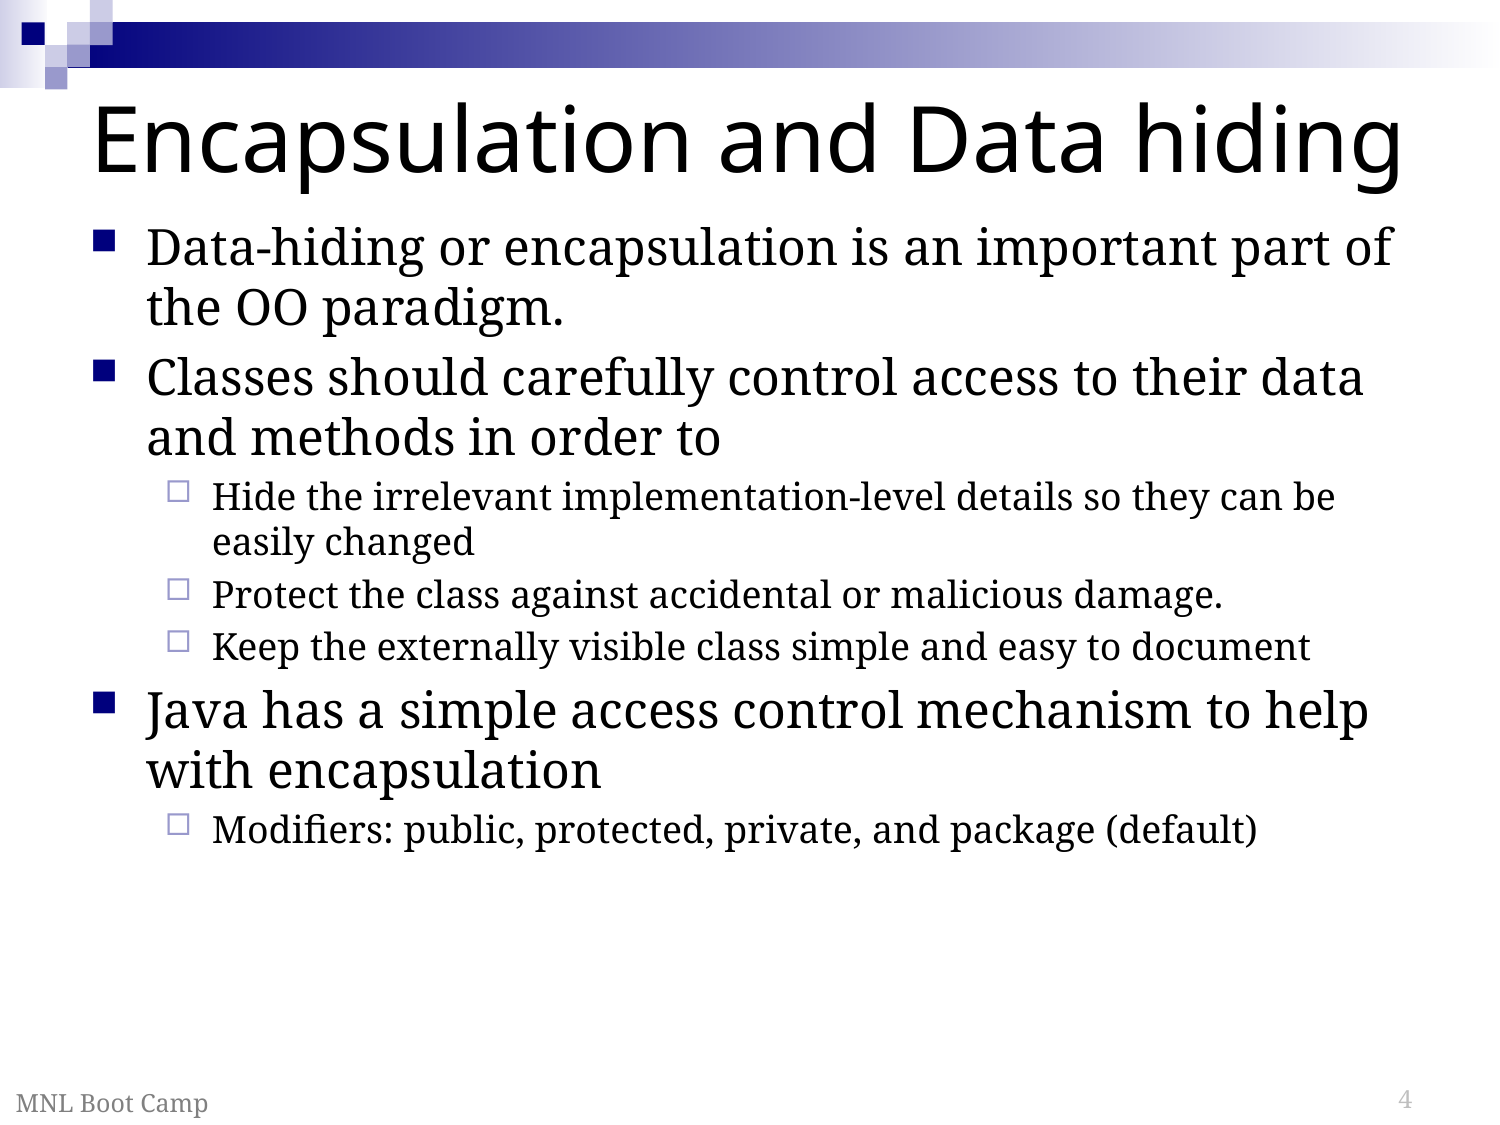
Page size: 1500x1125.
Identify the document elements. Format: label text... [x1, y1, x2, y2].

footer MNL Boot Camp [0, 1070, 231, 1125]
title Encapsulation and Data hiding [74, 74, 1426, 197]
slide_number 4 [1077, 1072, 1428, 1125]
list Data-hiding or encapsulation is an important part of the OO paradigm. Classes should carefully control access to their data and methods in order to Hide the irrelevant implementation-level details so they can be easily changed Protect the class against accidental or malicious damage. Keep the externally visible class simple and easy to document Java has a simple access control mechanism to help with encapsulation Modifiers: public, protected, private, and package (default) [74, 207, 1426, 963]
